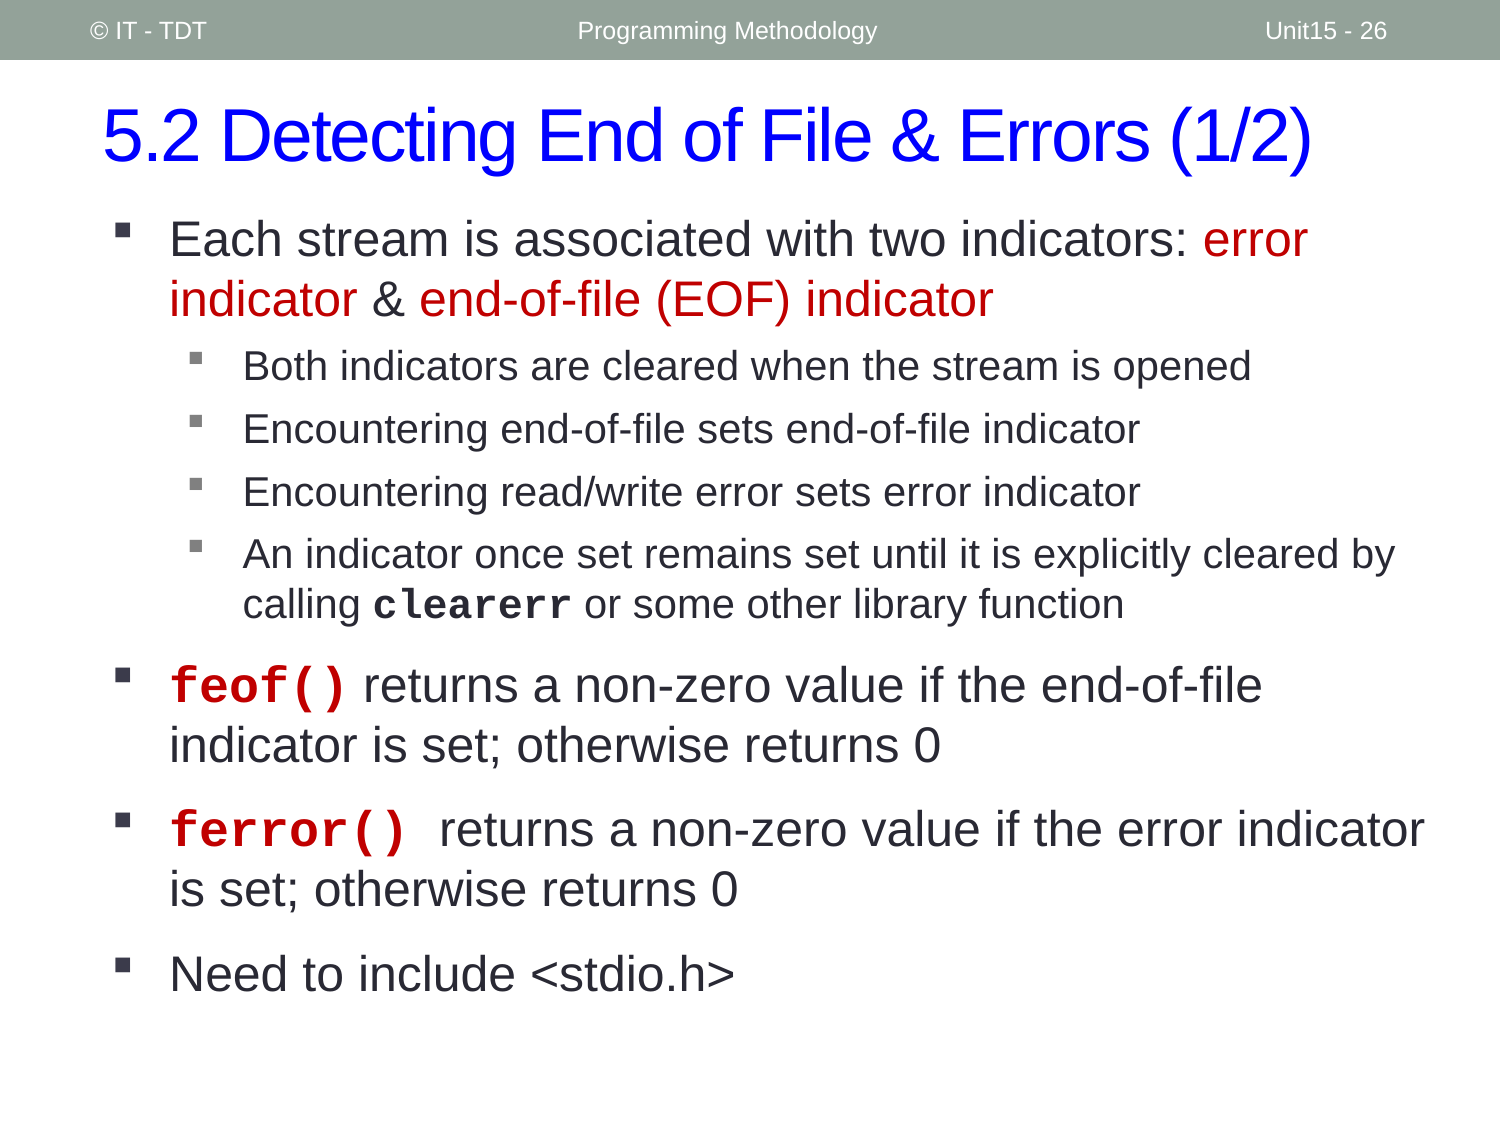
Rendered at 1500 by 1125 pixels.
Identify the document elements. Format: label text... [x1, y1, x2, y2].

title 5.2 Detecting End of File & Errors (1/2) [87, 62, 1463, 200]
list Each stream is associated with two indicators: error indicator & end-of-file (EOF) indicator Both indicators are cleared when the stream is opened Encountering end-of-file sets end-of-file indicator Encountering read/write error sets error indicator An indicator once set remains set until it is explicitly cleared by calling clearerr or some other library function feof() returns a non-zero value if the end-of-file indicator is set; otherwise returns 0 ferror() returns a non-zero value if the error indicator is set; otherwise returns 0 Need to include <stdio.h> [96, 199, 1447, 1045]
slide_number Unit15 - 26 [1250, 3, 1425, 57]
slide_number © IT - TDT [75, 3, 550, 57]
footer Programming Methodology [562, 3, 1238, 57]
